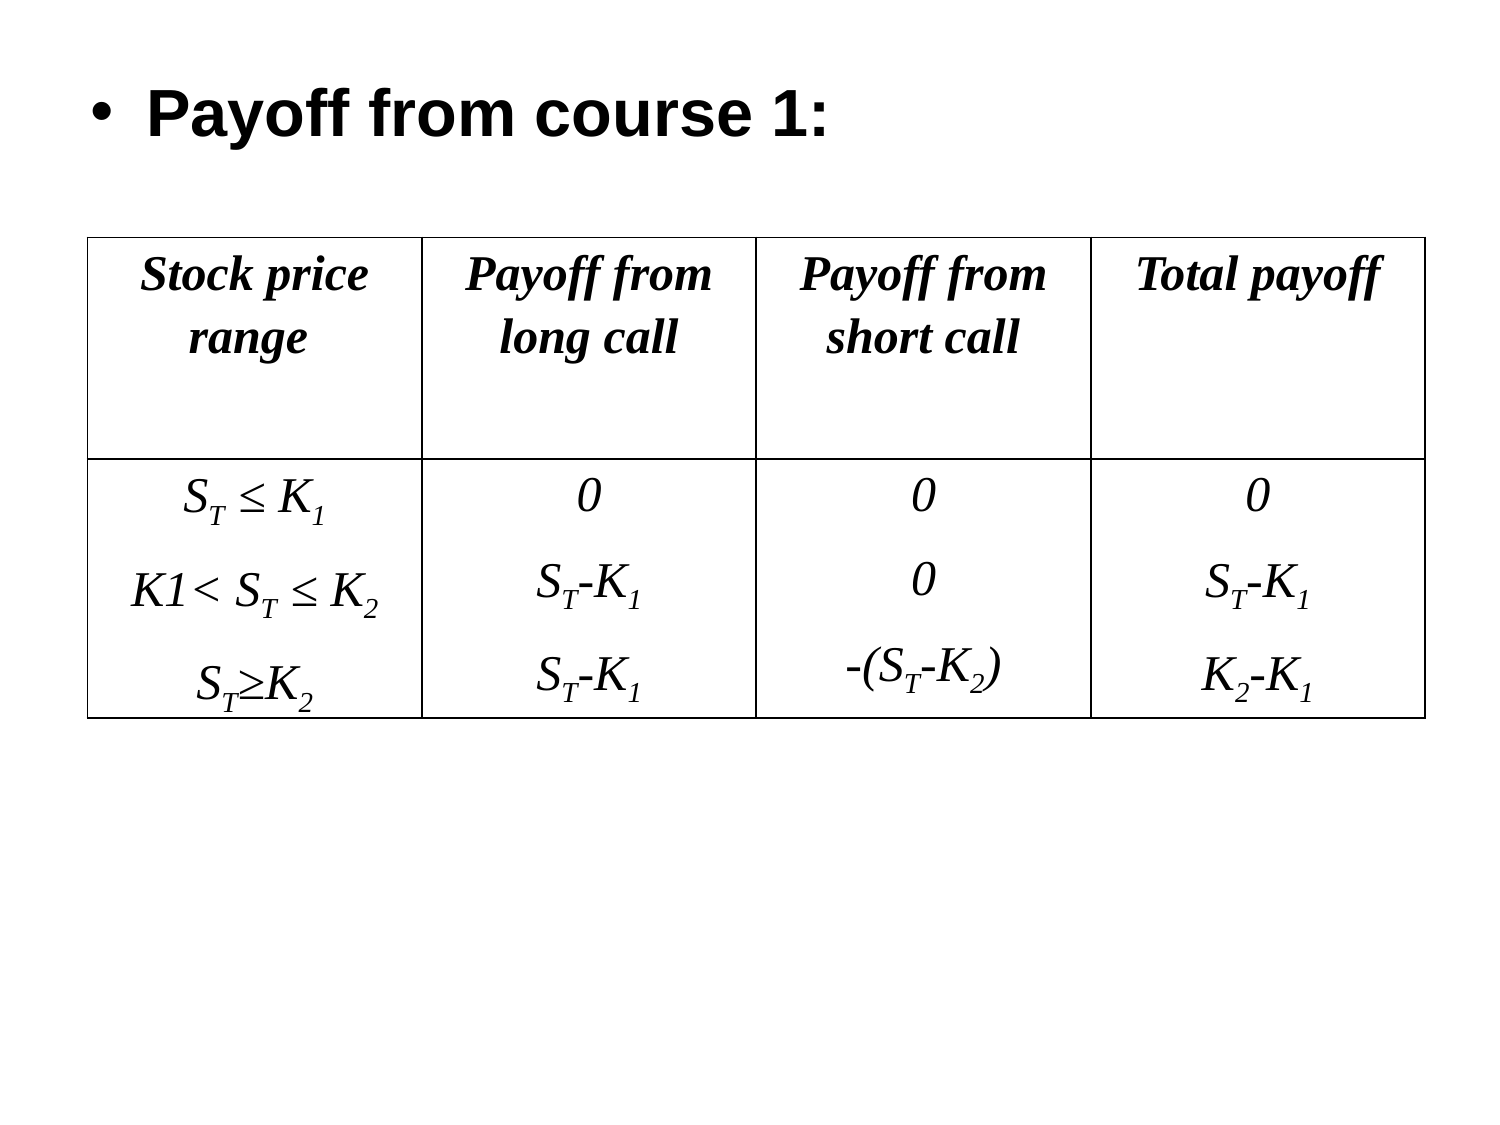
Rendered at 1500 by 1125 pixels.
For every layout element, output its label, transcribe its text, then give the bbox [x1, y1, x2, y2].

table_cell 0 0 -(ST-K2) [757, 460, 1090, 717]
table_header Total payoff [1092, 238, 1424, 458]
table_cell ST ≤ K1 K1< ST ≤ K2 ST≥K2 [88, 460, 421, 717]
list Payoff from course 1: [74, 62, 1426, 1006]
table_header Payoff from long call [423, 238, 755, 458]
table_header Payoff from short call [757, 238, 1090, 458]
table_cell 0 ST-K1 ST-K1 [423, 460, 755, 717]
table_cell 0 ST-K1 K2-K1 [1092, 460, 1424, 717]
table_header Stock price range [88, 238, 421, 458]
